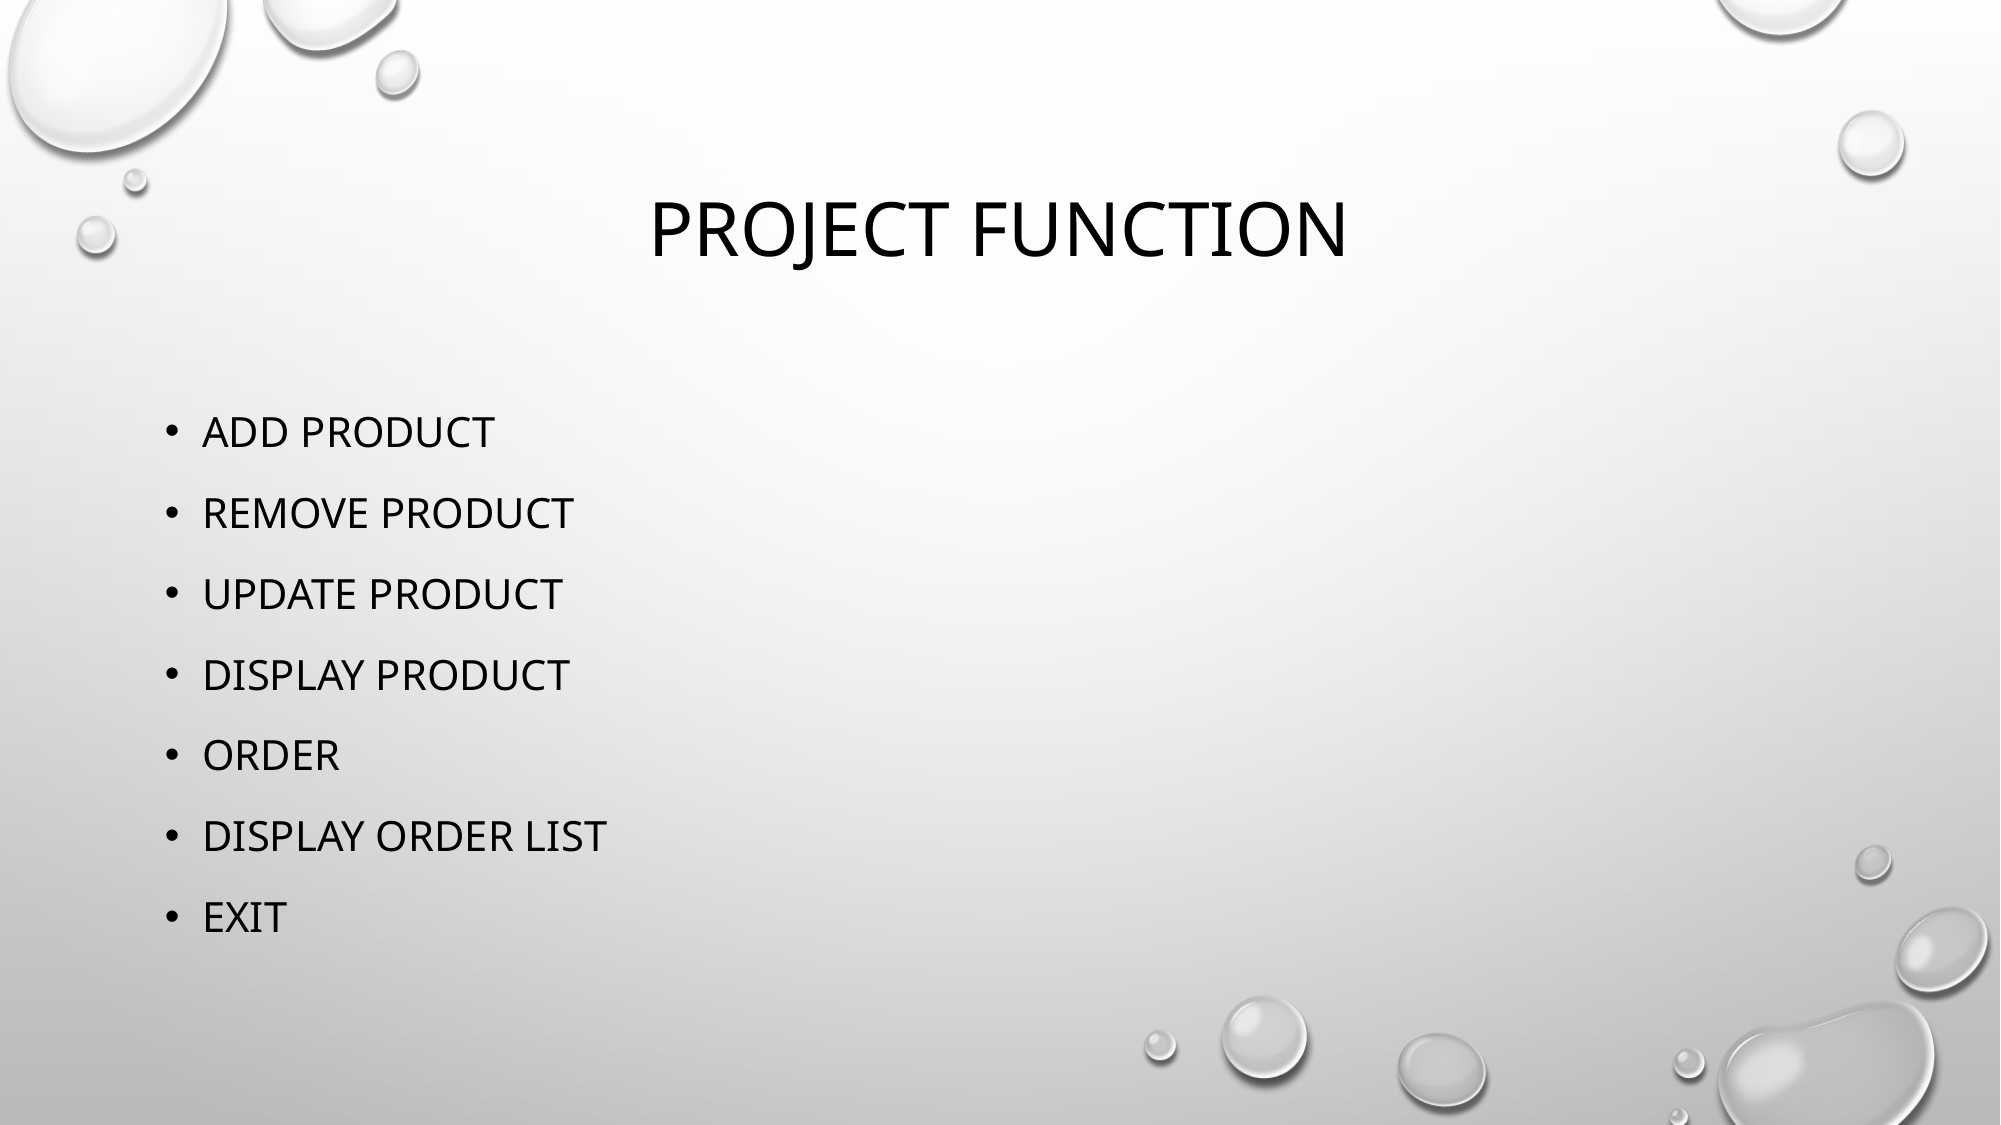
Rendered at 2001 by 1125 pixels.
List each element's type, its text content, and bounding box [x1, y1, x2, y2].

list Add product Remove product Update product Display product Order Display order list exit [149, 388, 1850, 950]
picture [0, 0, 2000, 1125]
title Project function [149, 101, 1851, 364]
